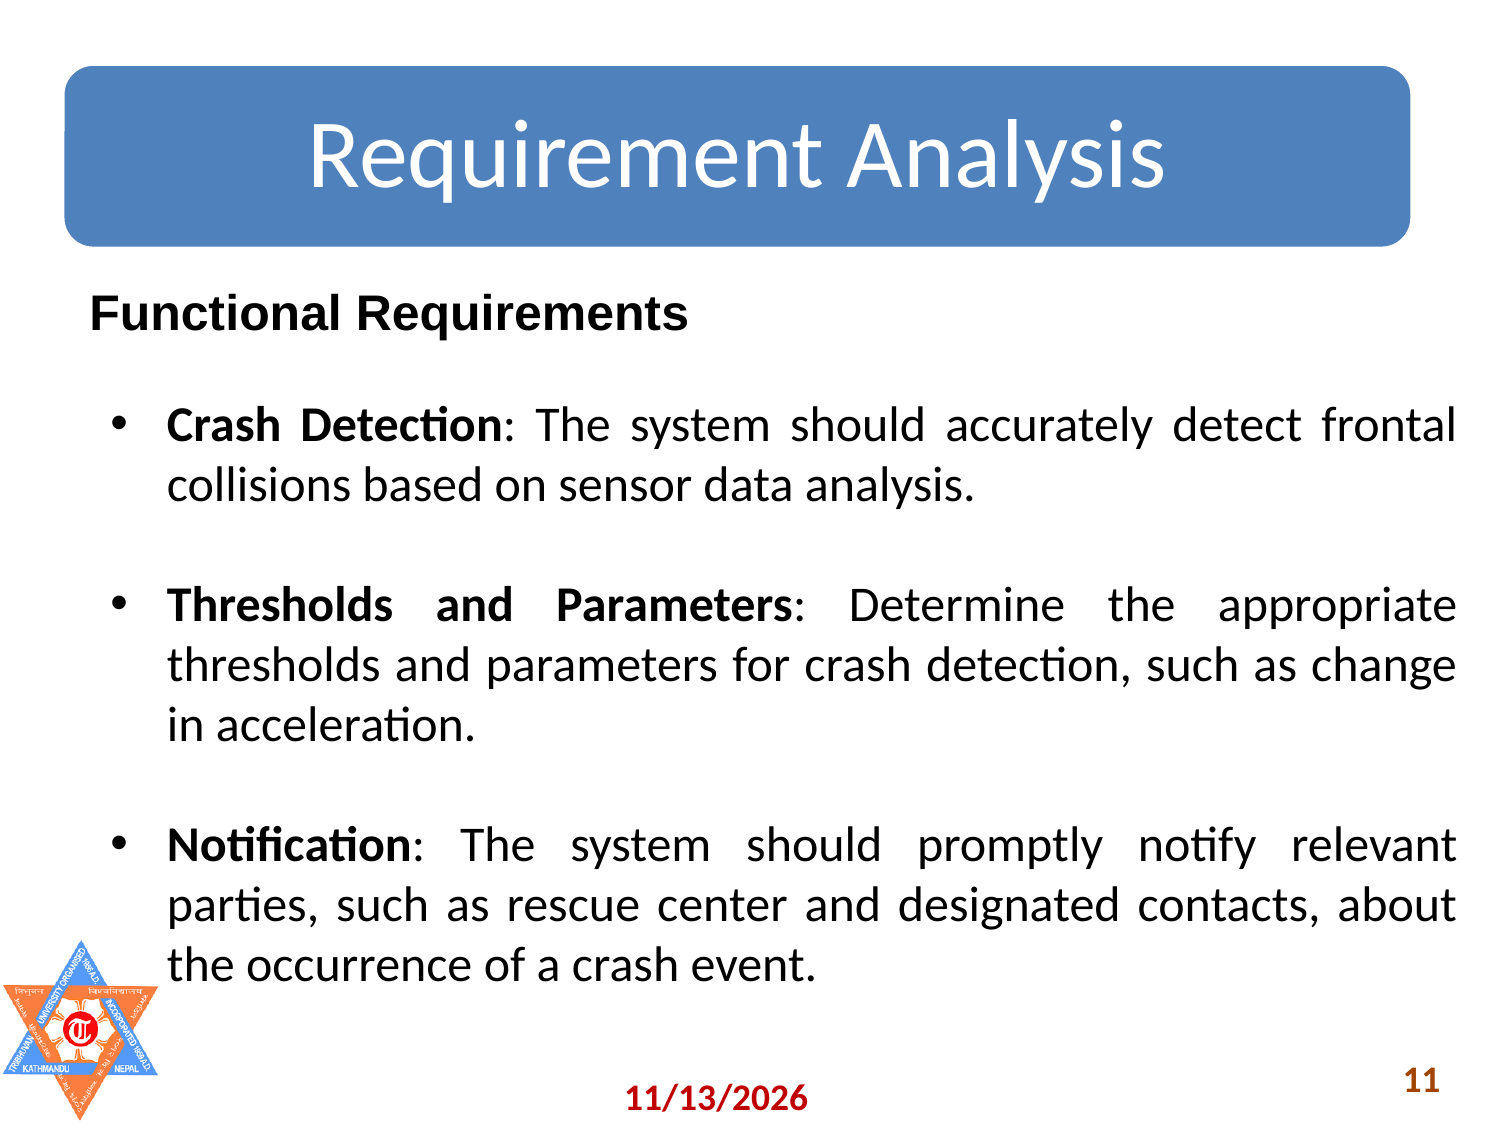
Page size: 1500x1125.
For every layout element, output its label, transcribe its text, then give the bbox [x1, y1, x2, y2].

text_box Functional Requirements [74, 273, 705, 348]
text_box Crash Detection: The system should accurately detect frontal collisions based on sensor data analysis. Thresholds and Parameters: Determine the appropriate thresholds and parameters for crash detection, such as change in acceleration. Notification: The system should promptly notify relevant parties, such as rescue center and designated contacts, about the occurrence of a crash event. [95, 384, 1473, 1050]
picture [0, 936, 159, 1121]
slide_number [609, 1065, 960, 1125]
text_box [62, 63, 1413, 249]
